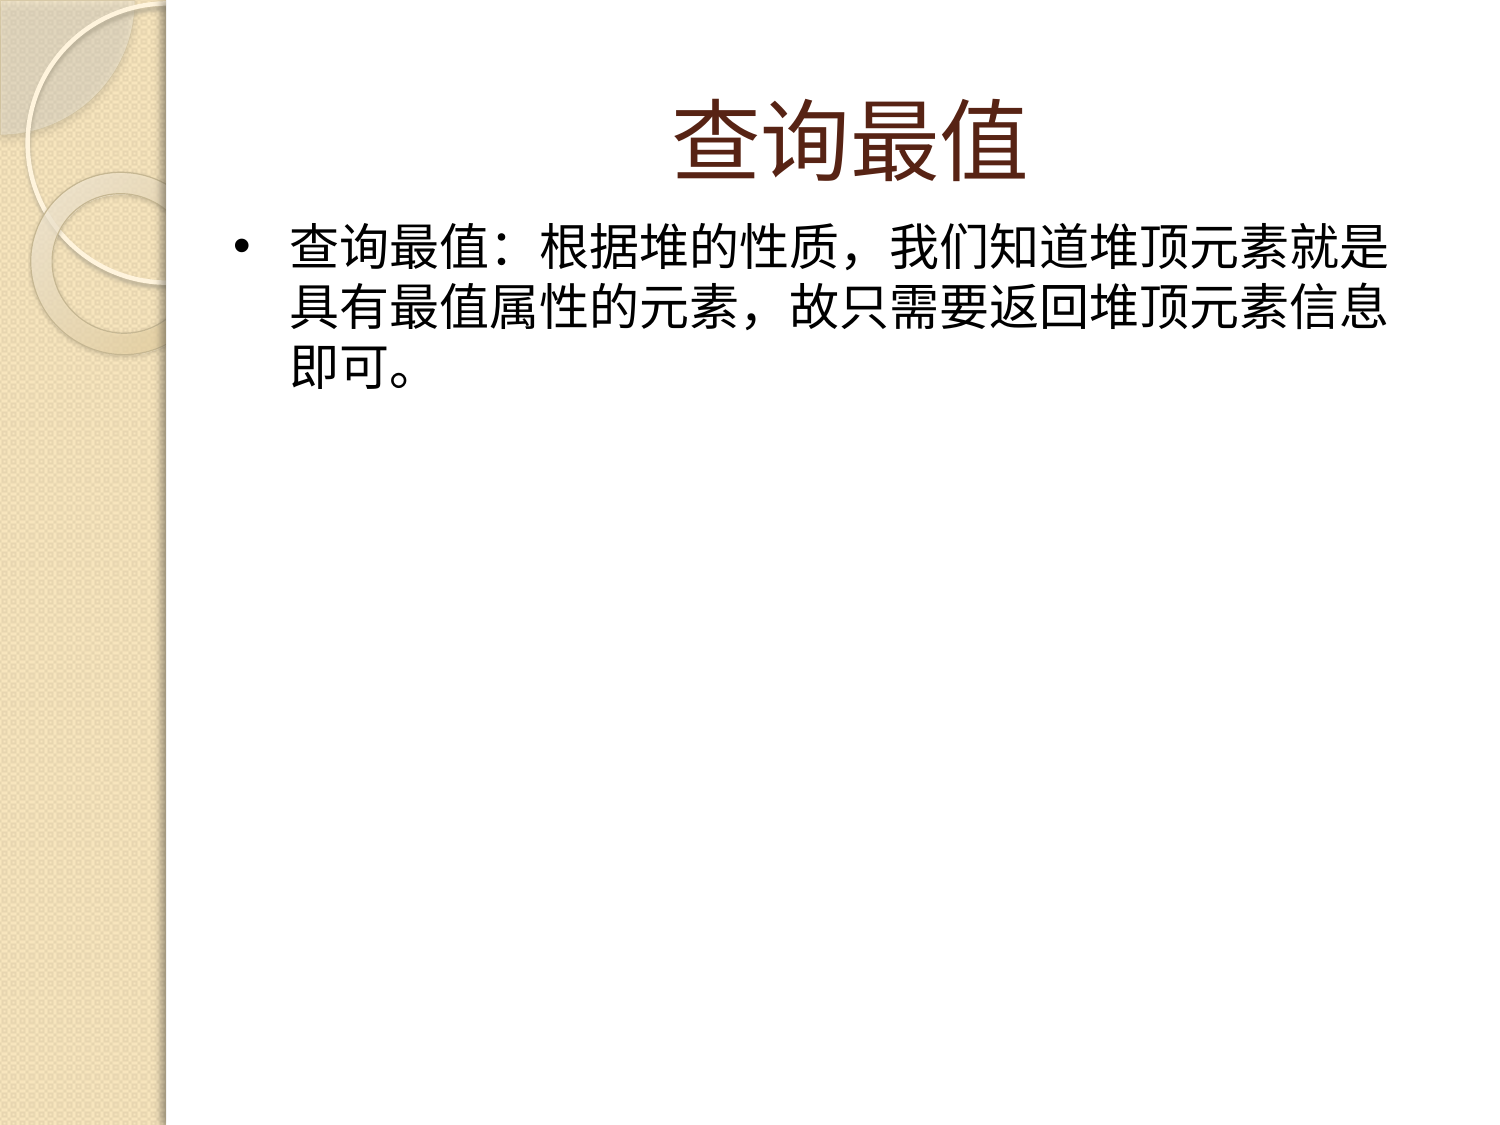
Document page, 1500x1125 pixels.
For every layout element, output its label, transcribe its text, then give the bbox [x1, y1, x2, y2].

text_box 查询最值：根据堆的性质，我们知道堆顶元素就是具有最值属性的元素，故只需要返回堆顶元素信息即可。 [218, 208, 1435, 463]
title 查询最值 [235, 45, 1466, 233]
